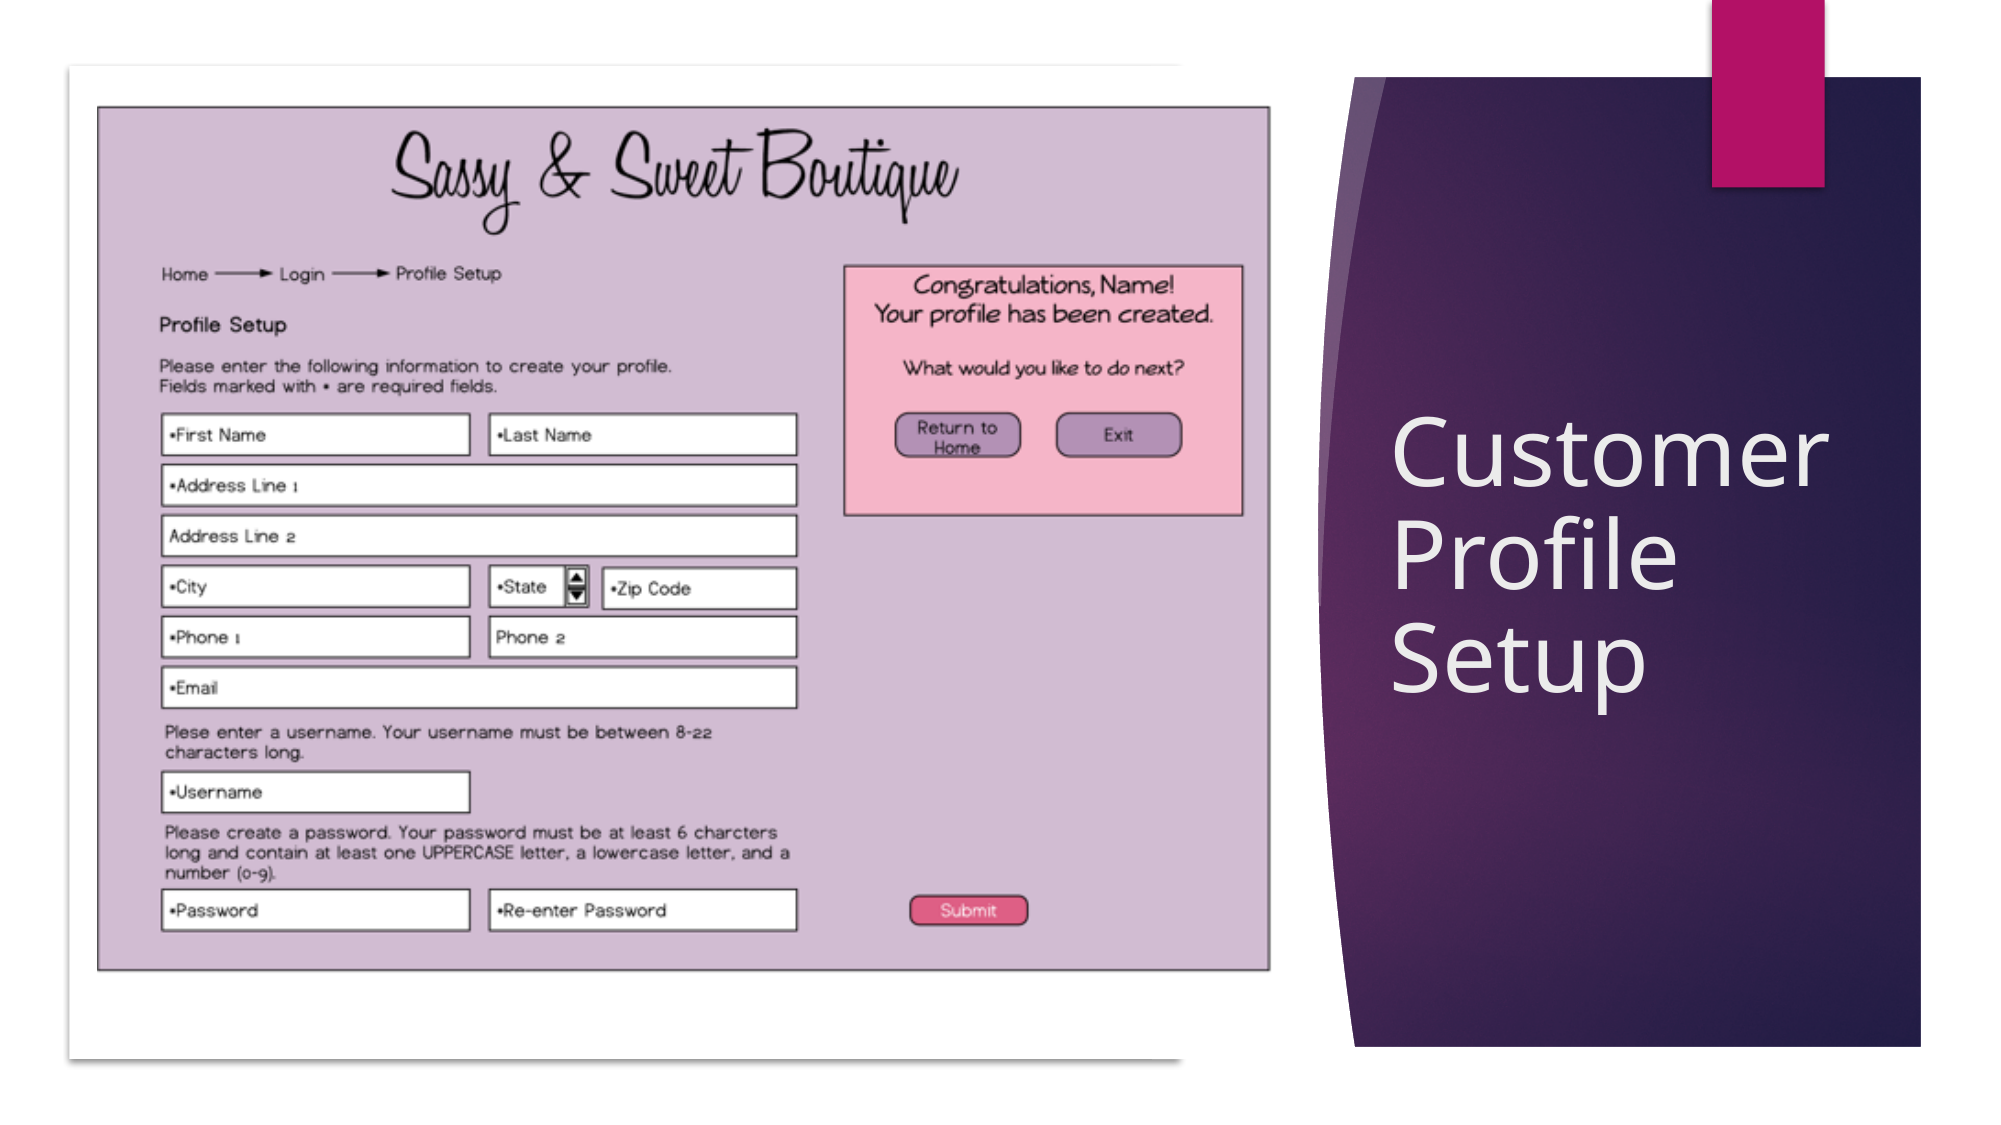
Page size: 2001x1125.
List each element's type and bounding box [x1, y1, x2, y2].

text_box [69, 64, 1367, 1060]
picture [96, 104, 1273, 976]
text_box [0, 0, 2000, 1125]
